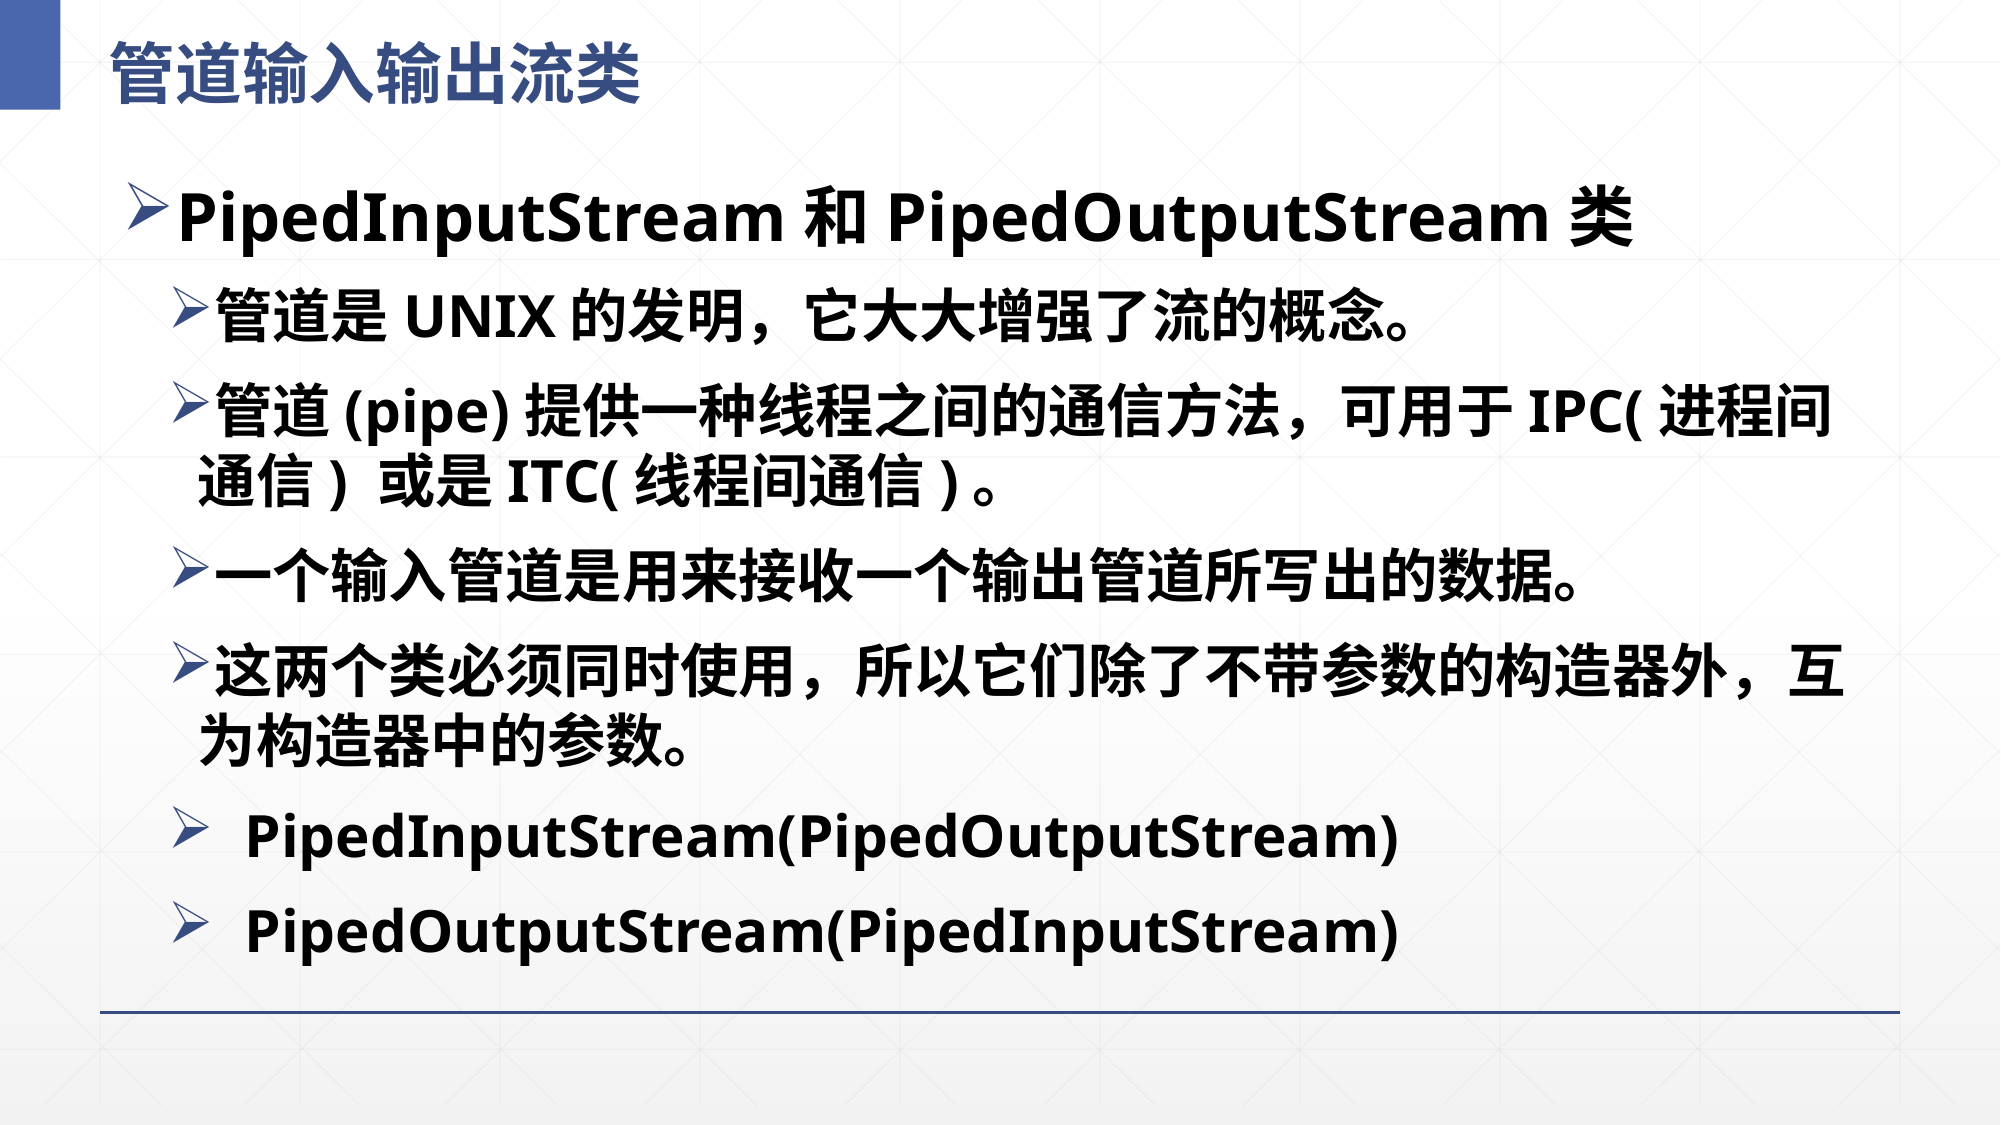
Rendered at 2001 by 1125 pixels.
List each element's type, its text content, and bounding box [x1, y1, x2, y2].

text_box [324, 275, 1687, 1000]
list PipedInputStream和PipedOutputStream类 管道是UNIX的发明，它大大增强了流的概念。 管道(pipe)提供一种线程之间的通信方法，可用于IPC(进程间通信) 或是ITC(线程间通信)。 一个输入管道是用来接收一个输出管道所写出的数据。 这两个类必须同时使用，所以它们除了不带参数的构造器外，互为构造器中的参数。 PipedInputStream(PipedOutputStream) PipedOutputStream(PipedInputStream) [108, 167, 1870, 996]
title 管道输入输出流类 [93, 0, 948, 110]
